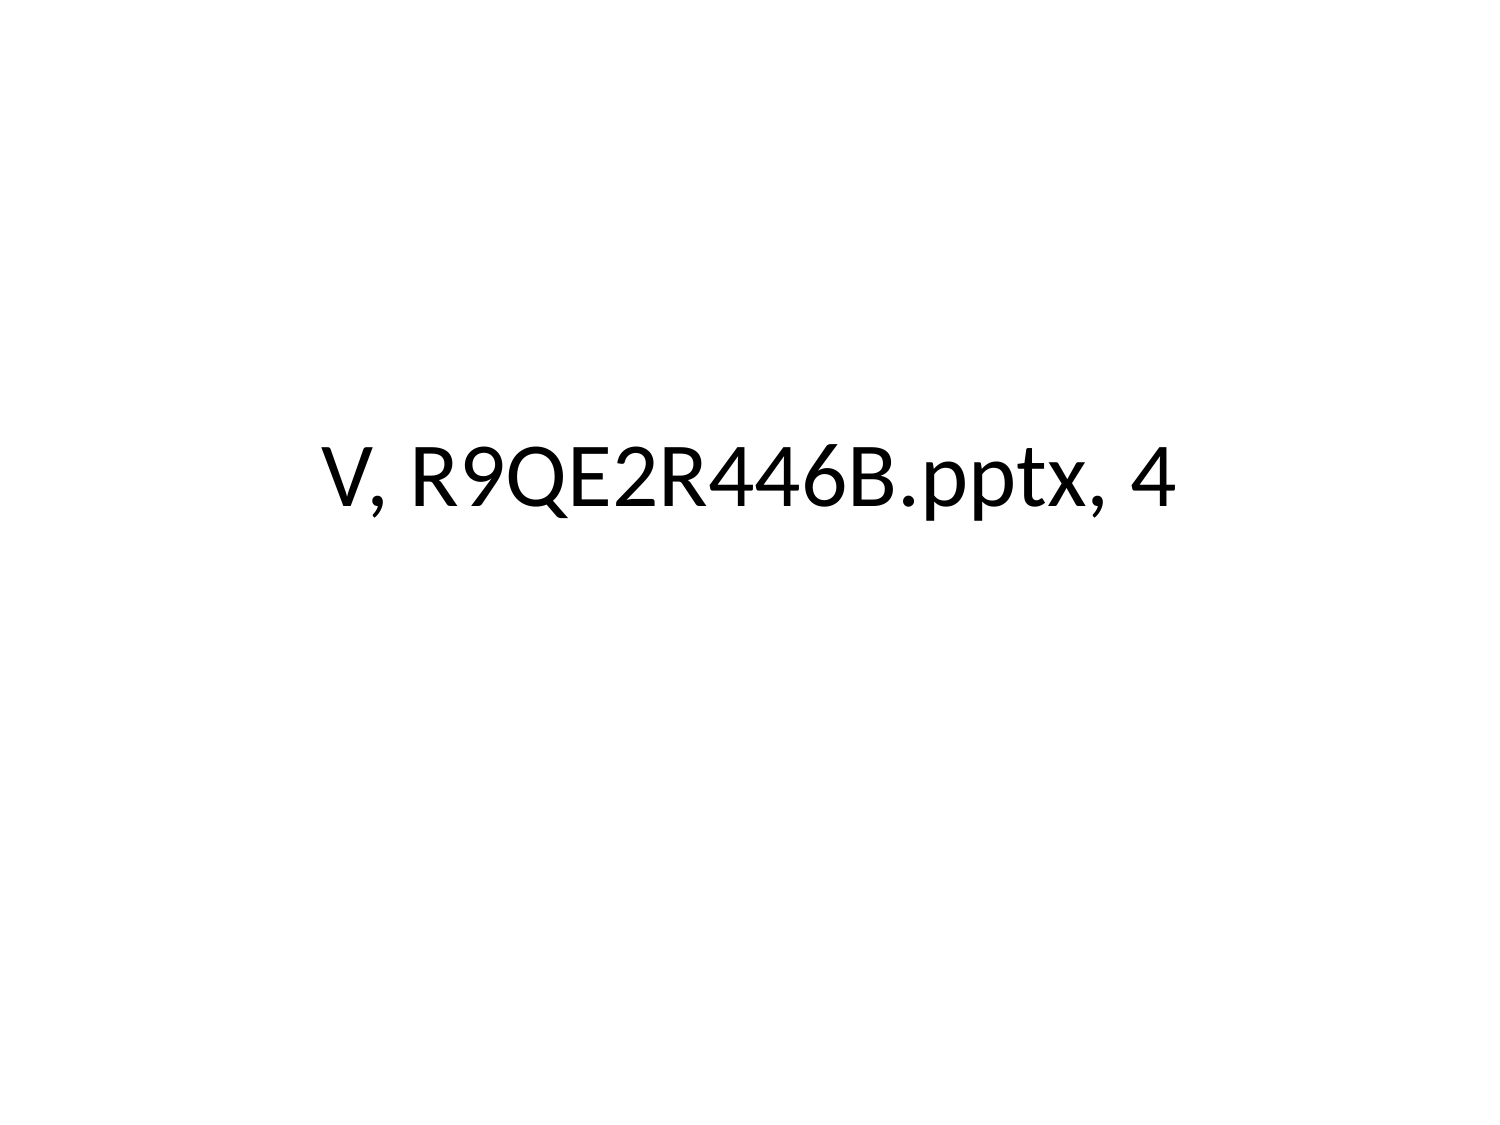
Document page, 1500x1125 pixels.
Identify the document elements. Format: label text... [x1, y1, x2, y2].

title V, R9QE2R446B.pptx, 4 [112, 349, 1388, 591]
